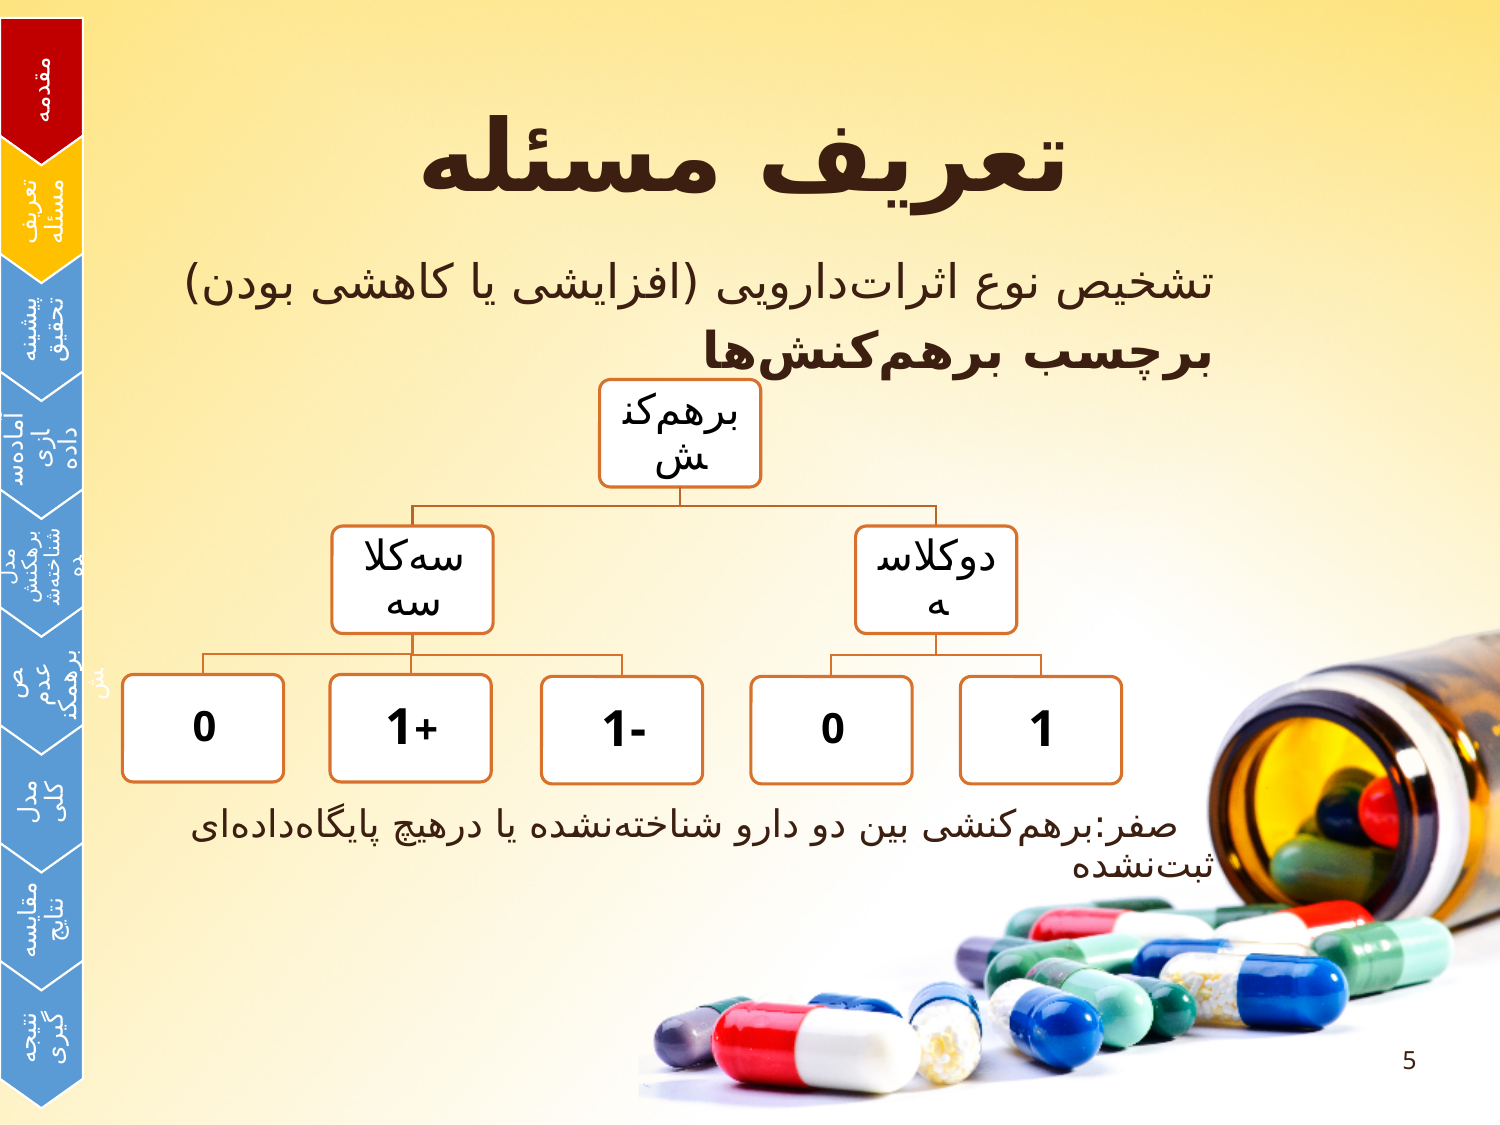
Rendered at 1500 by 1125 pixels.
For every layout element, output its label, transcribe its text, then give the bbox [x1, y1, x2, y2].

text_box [0, 521, 587, 605]
slide_number 5 [1125, 1031, 1432, 1092]
list تشخیص نوع اثرات‌دارویی (افزایشی یا کاهشی بودن)‌ برچسب برهم‌کنش‌ها صفر:برهم‌کنشی بین دو دارو شناخته‌نشده‌ یا درهیچ‌ پایگاه‌داده‌‌ای ثبت‌نشده‌ [84, 249, 1230, 898]
picture [0, 0, 1500, 1125]
title تعریف مسئله [84, 50, 1434, 269]
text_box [121, 375, 1122, 843]
